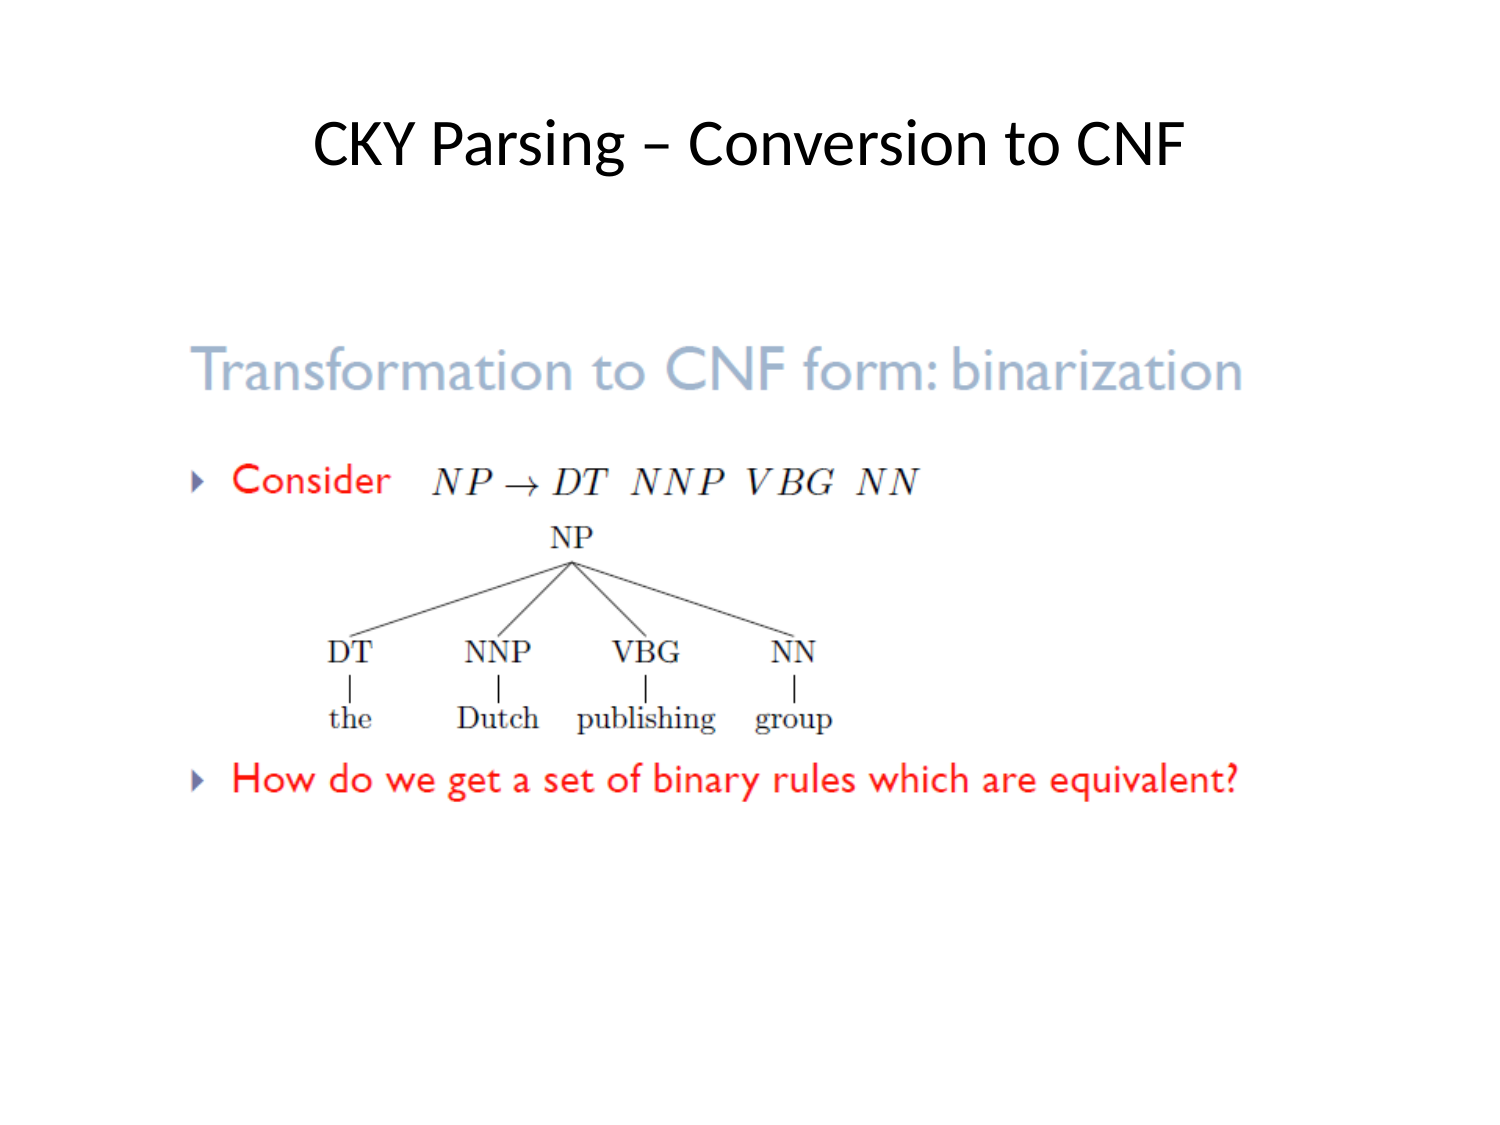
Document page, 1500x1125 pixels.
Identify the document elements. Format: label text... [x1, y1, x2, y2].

picture [160, 312, 1340, 1004]
title CKY Parsing – Conversion to CNF [75, 45, 1425, 233]
